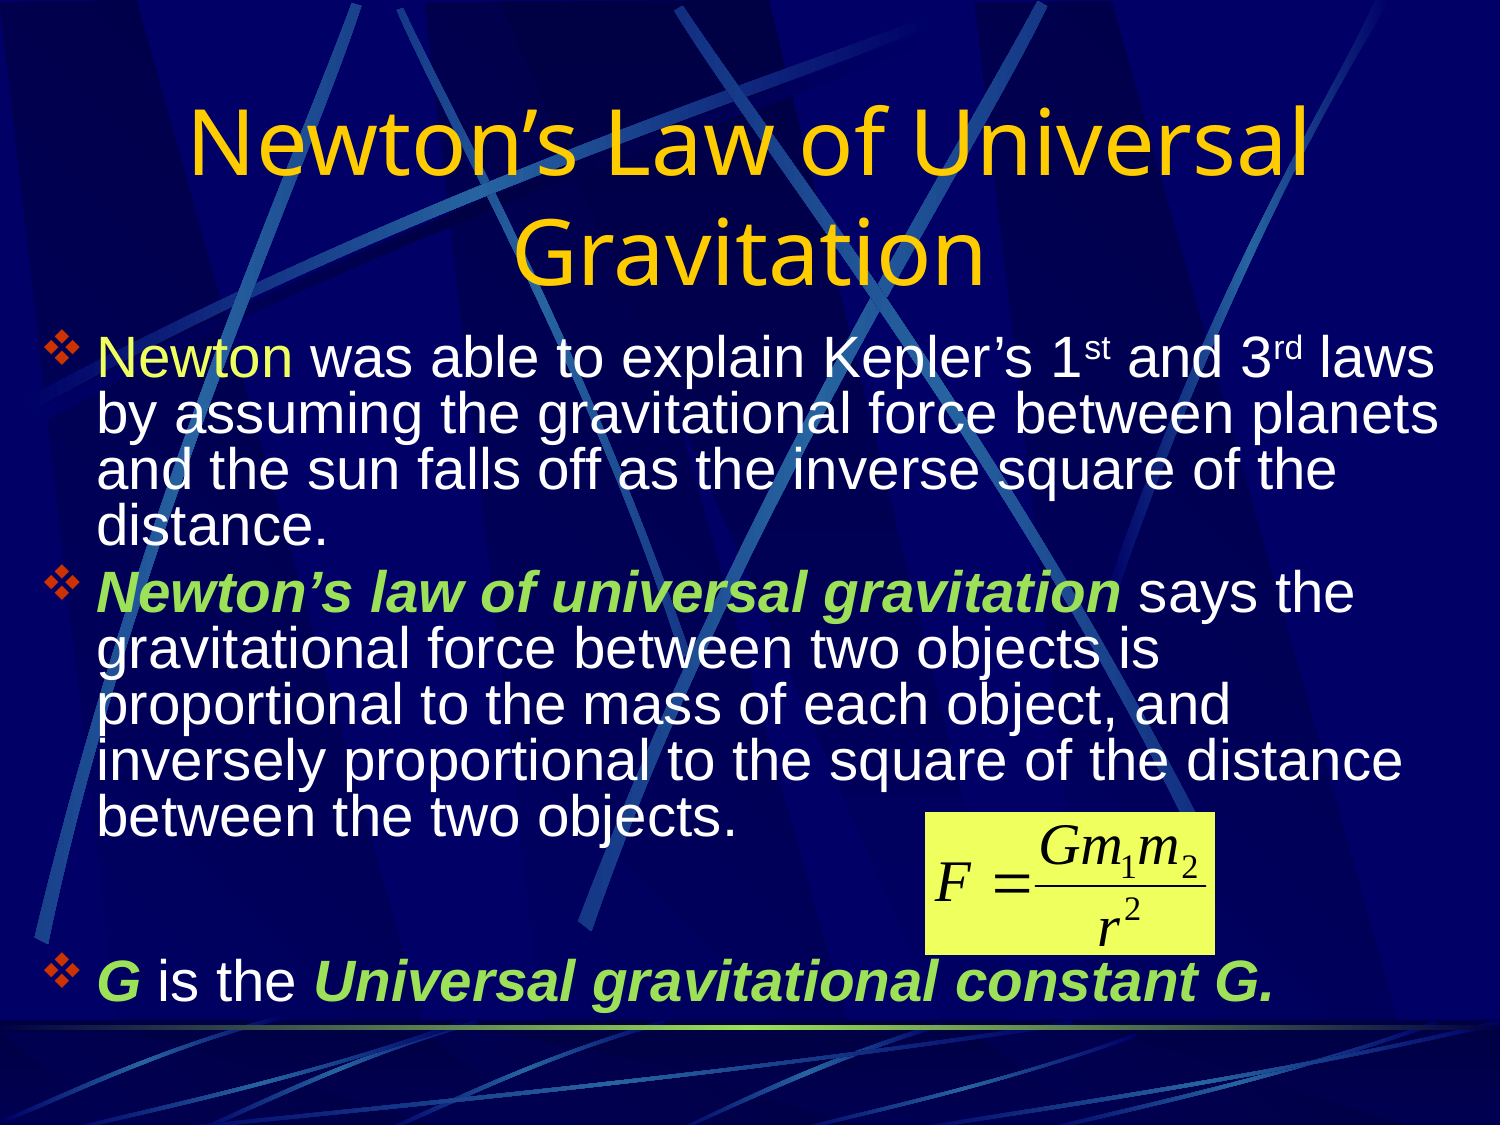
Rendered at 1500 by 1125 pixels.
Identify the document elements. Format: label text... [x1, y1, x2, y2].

title Newton’s Law of Universal Gravitation [112, 76, 1388, 312]
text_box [924, 812, 1216, 956]
list Newton was able to explain Kepler’s 1st and 3rd laws by assuming the gravitational force between planets and the sun falls off as the inverse square of the distance. Newton’s law of universal gravitation says the gravitational force between two objects is proportional to the mass of each object, and inversely proportional to the square of the distance between the two objects. G is the Universal gravitational constant G. [24, 324, 1463, 1000]
